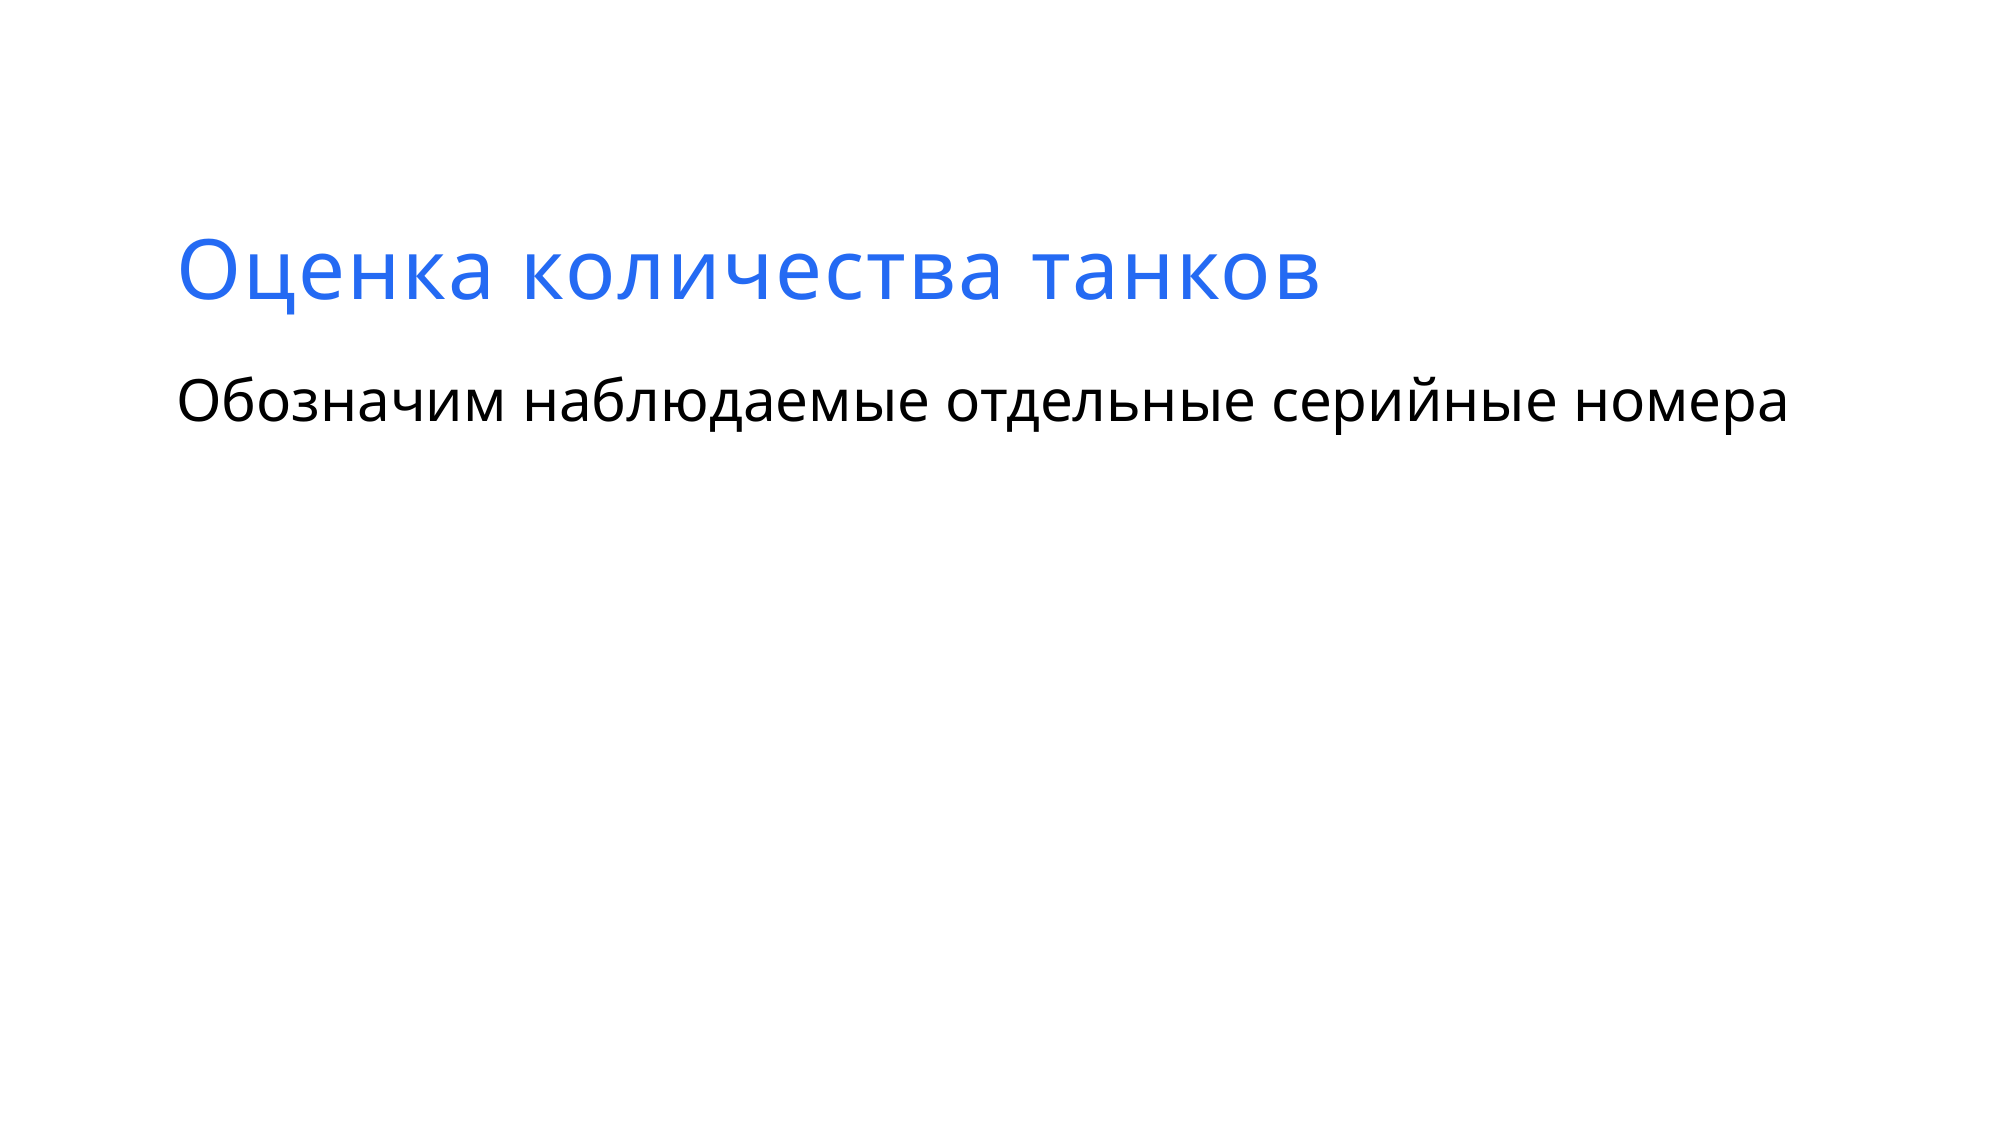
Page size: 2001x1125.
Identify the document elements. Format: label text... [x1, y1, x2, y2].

text_box Оценка количества танков [162, 219, 1839, 326]
